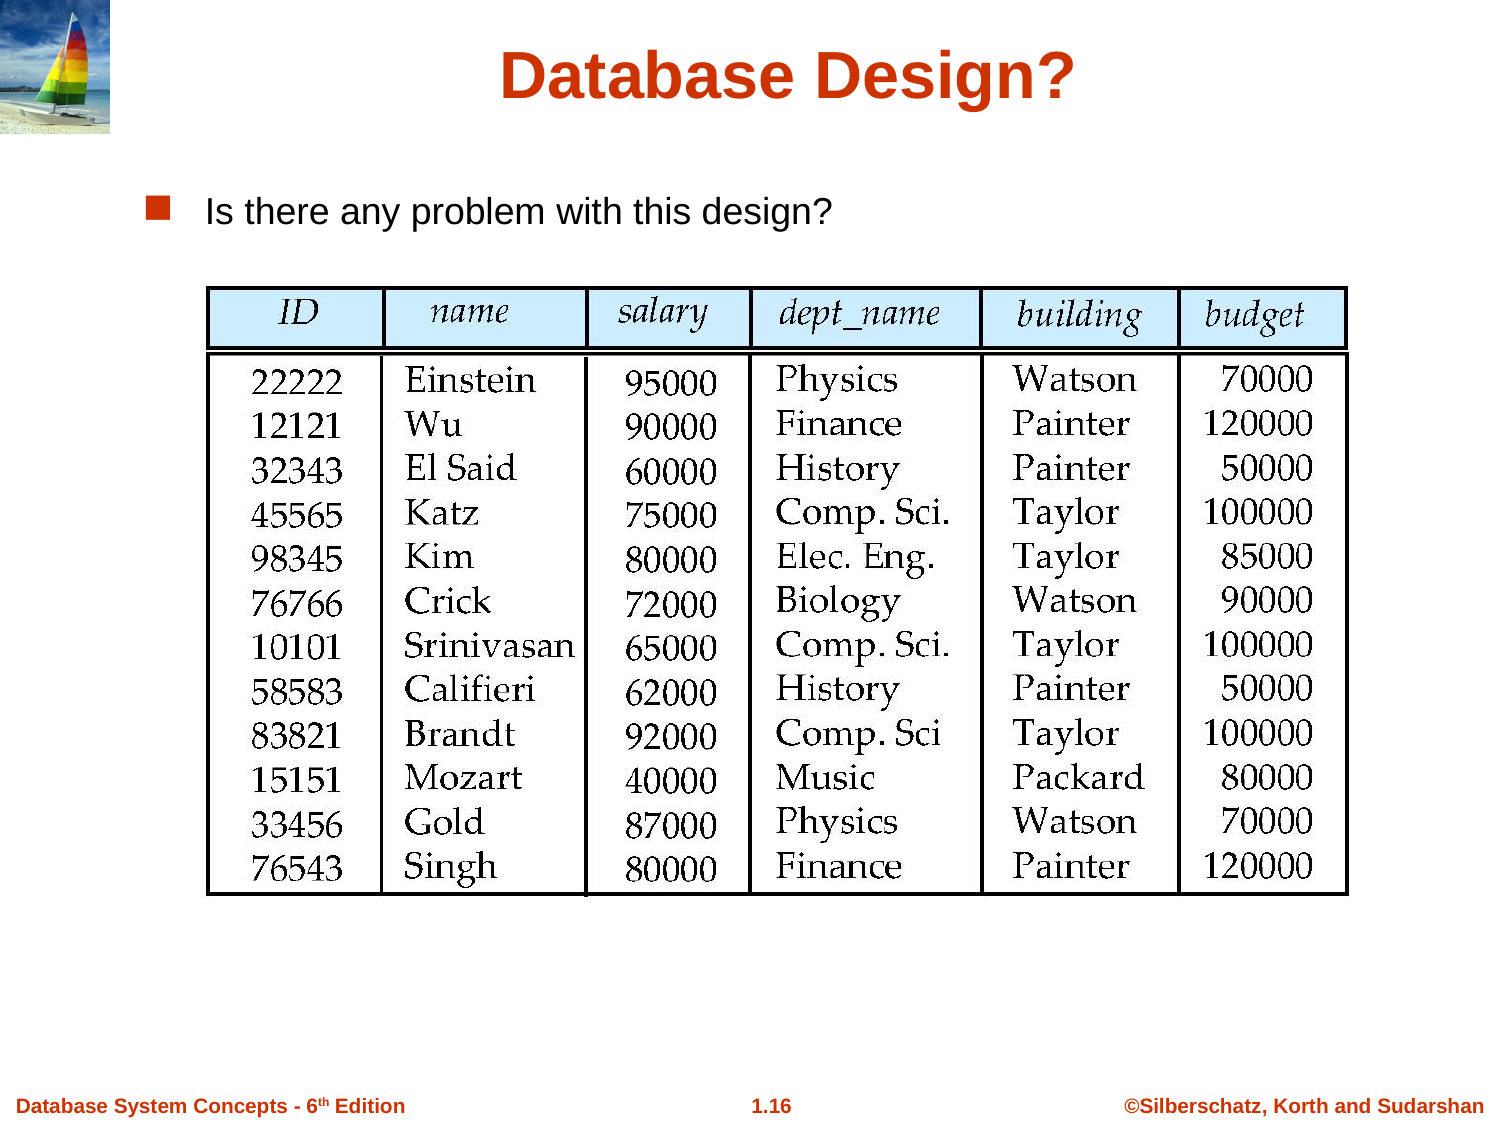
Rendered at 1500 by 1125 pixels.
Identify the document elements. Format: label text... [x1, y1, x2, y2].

title Database Design? [125, 18, 1452, 120]
picture [200, 281, 1354, 899]
picture [0, 0, 110, 134]
list Is there any problem with this design? [133, 179, 1391, 322]
